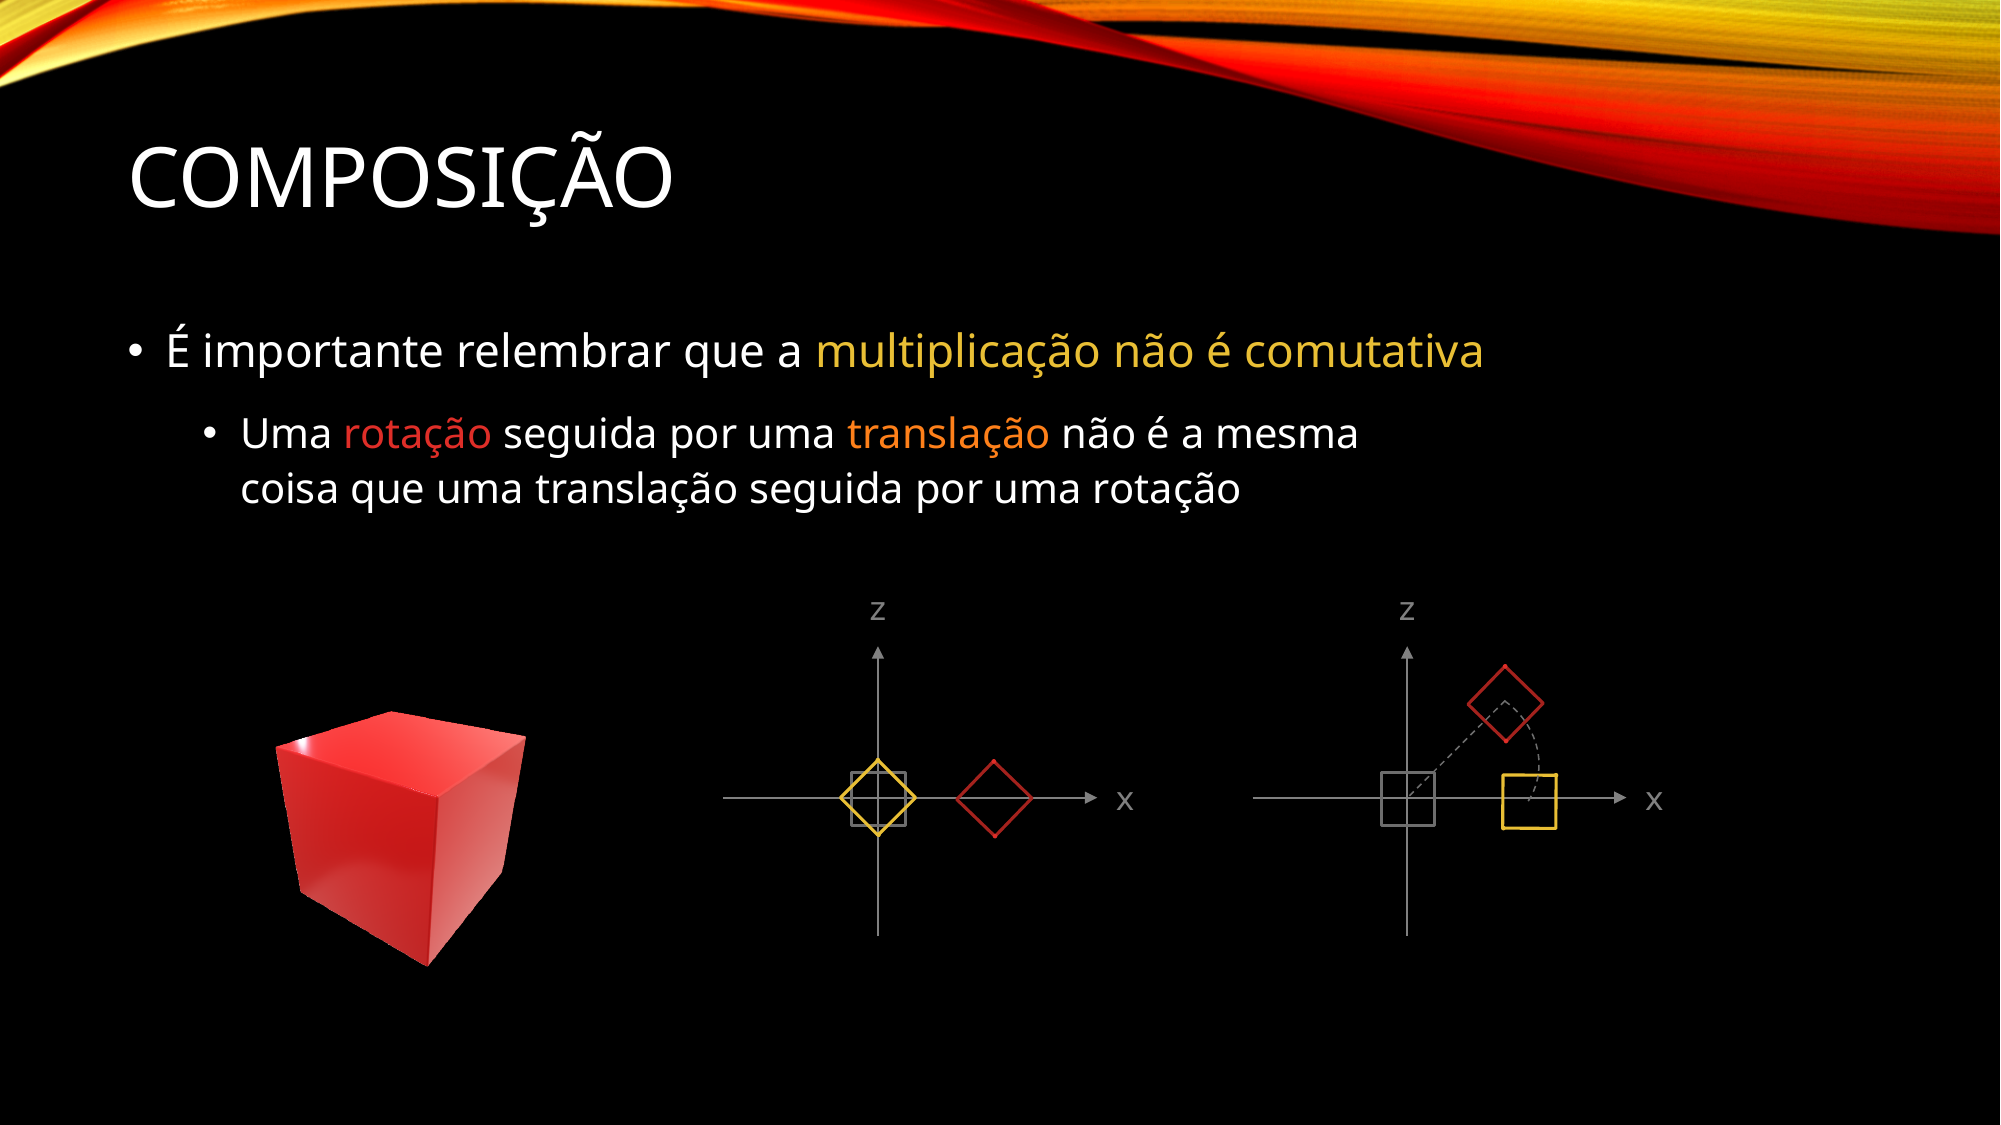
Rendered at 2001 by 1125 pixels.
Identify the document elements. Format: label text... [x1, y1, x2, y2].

picture [0, 0, 2000, 237]
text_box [723, 579, 1150, 937]
list É importante relembrar que a multiplicação não é comutativa Uma rotação seguida por uma translação não é a mesma coisa que uma translação seguida por uma rotação [112, 309, 1888, 1013]
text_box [1252, 579, 1679, 937]
title Composição [112, 74, 1888, 288]
picture [274, 670, 538, 968]
